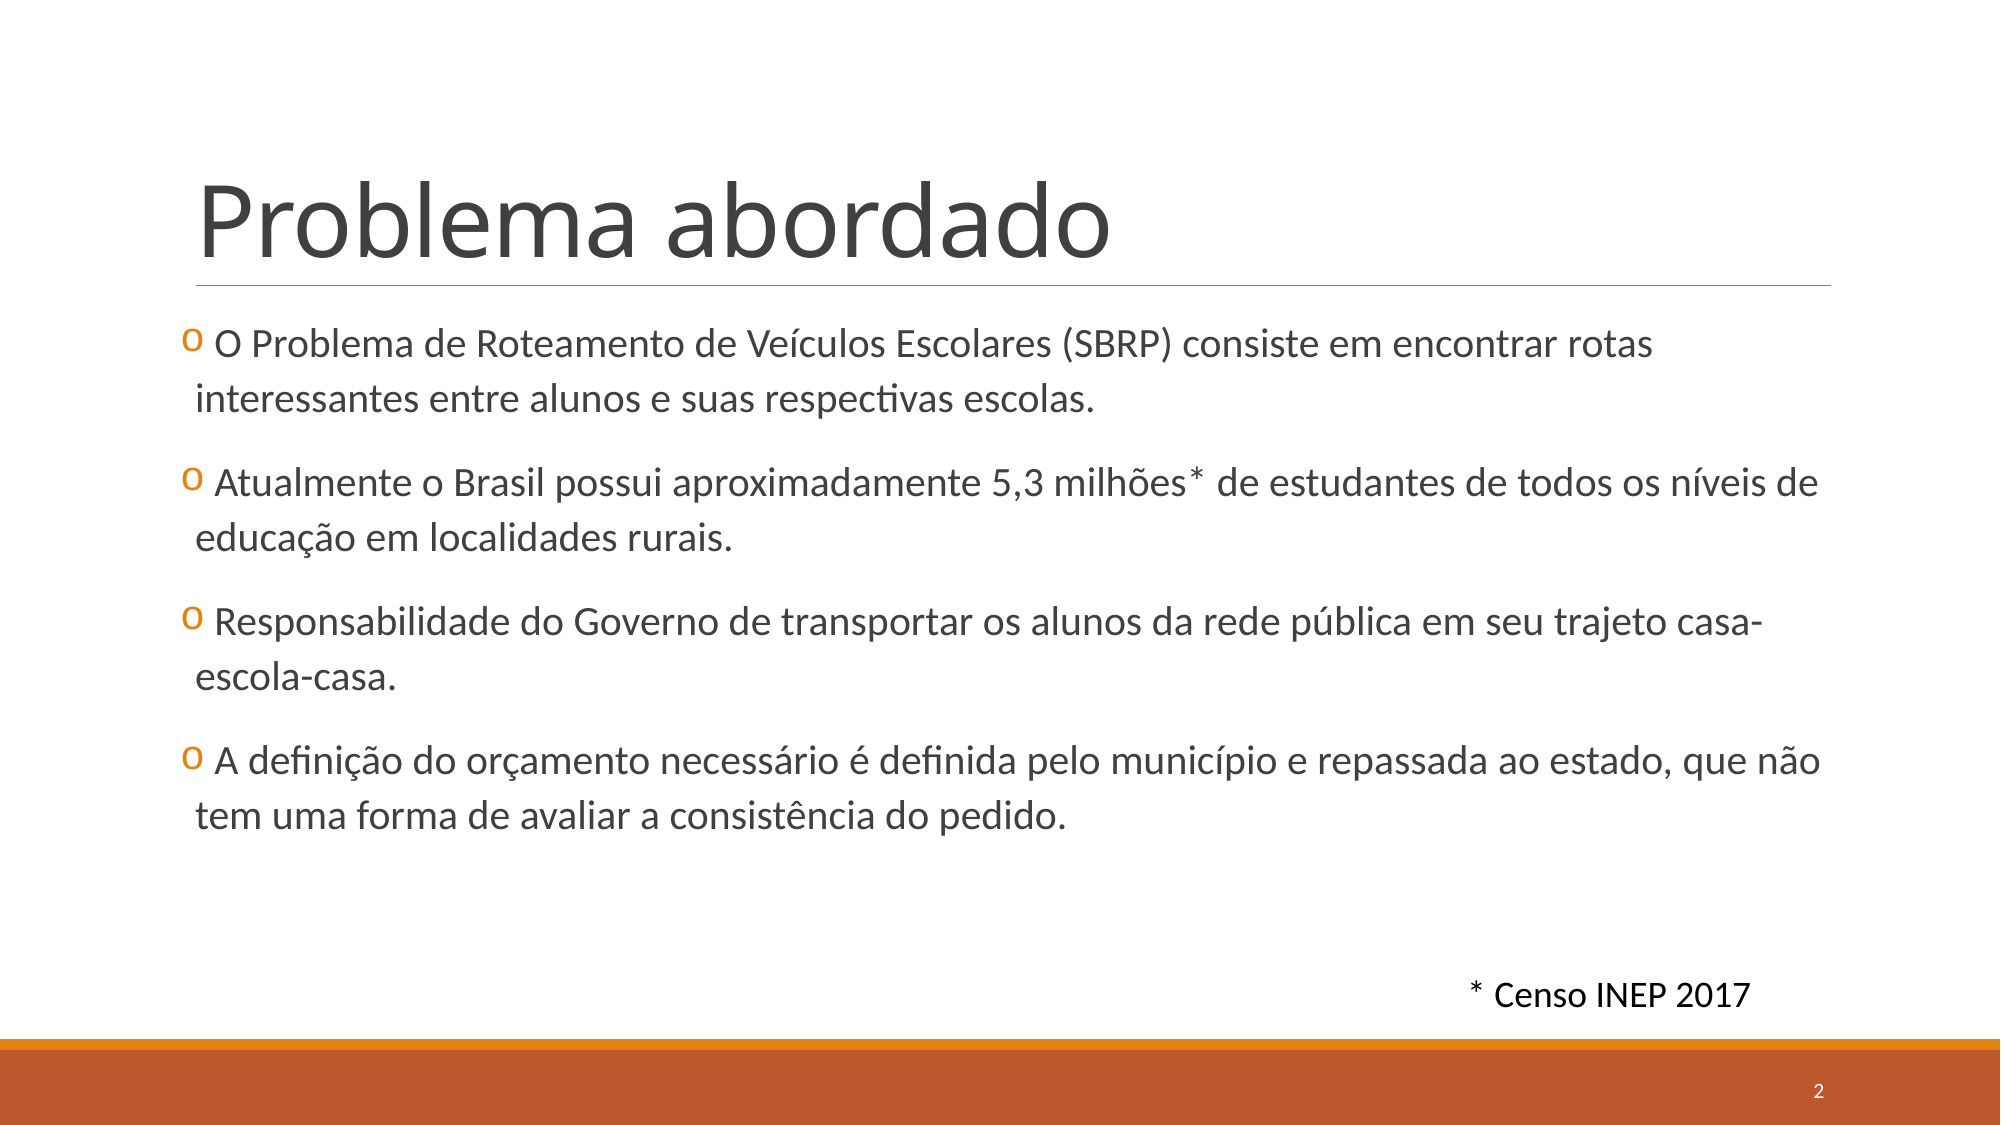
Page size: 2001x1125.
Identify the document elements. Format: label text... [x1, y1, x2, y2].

list O Problema de Roteamento de Veículos Escolares (SBRP) consiste em encontrar rotas interessantes entre alunos e suas respectivas escolas. Atualmente o Brasil possui aproximadamente 5,3 milhões* de estudantes de todos os níveis de educação em localidades rurais. Responsabilidade do Governo de transportar os alunos da rede pública em seu trajeto casa-escola-casa. A definição do orçamento necessário é definida pelo município e repassada ao estado, que não tem uma forma de avaliar a consistência do pedido. [180, 302, 1830, 963]
title Problema abordado [180, 47, 1830, 285]
text_box * Censo INEP 2017 [1452, 962, 2000, 1023]
slide_number 2 [1624, 1059, 1840, 1120]
